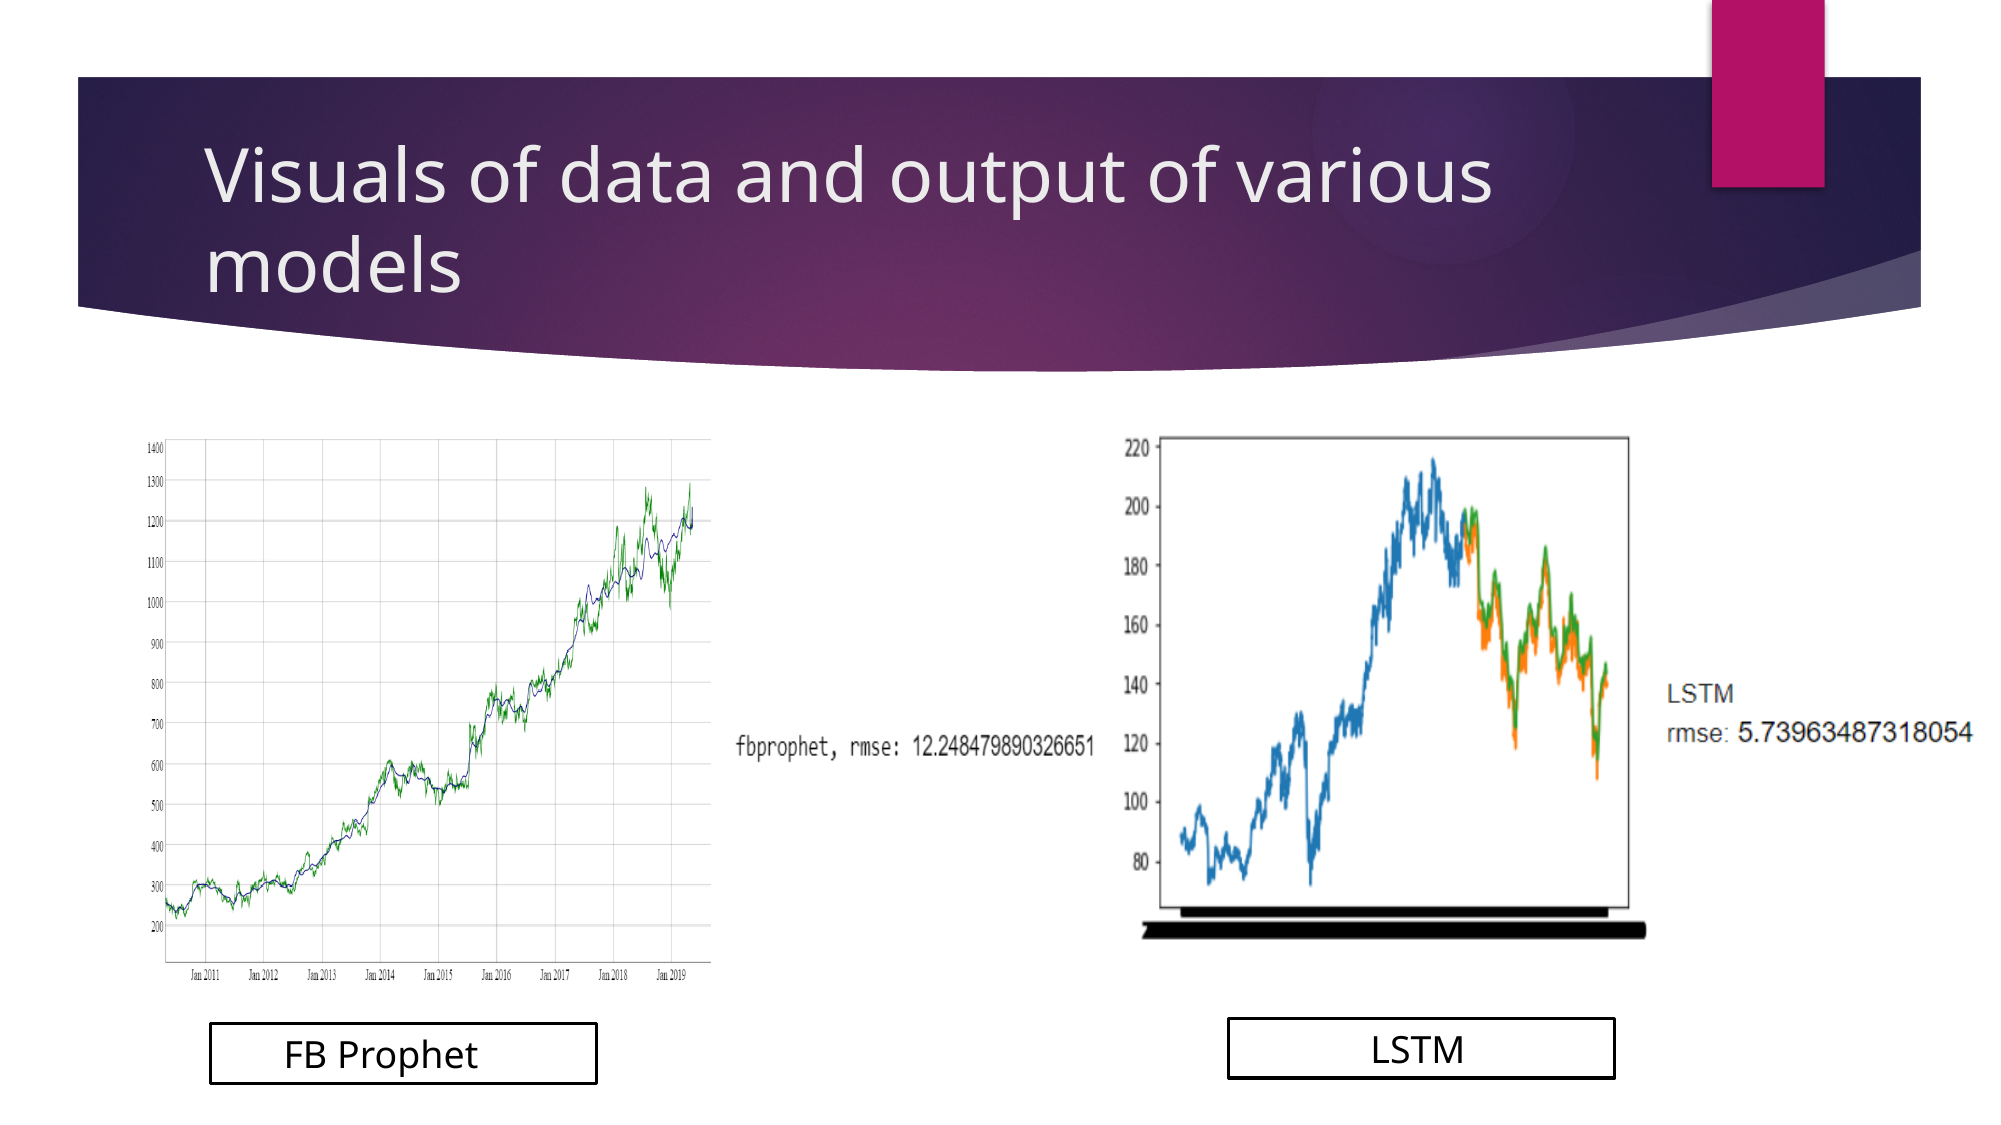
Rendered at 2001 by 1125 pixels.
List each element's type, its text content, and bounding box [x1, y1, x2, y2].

title Visuals of data and output of various models [189, 159, 1627, 276]
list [146, 429, 721, 991]
text_box LSTM [1227, 1017, 1616, 1080]
picture [1110, 414, 2000, 988]
picture [728, 710, 1103, 805]
text_box FB Prophet [209, 1022, 598, 1085]
